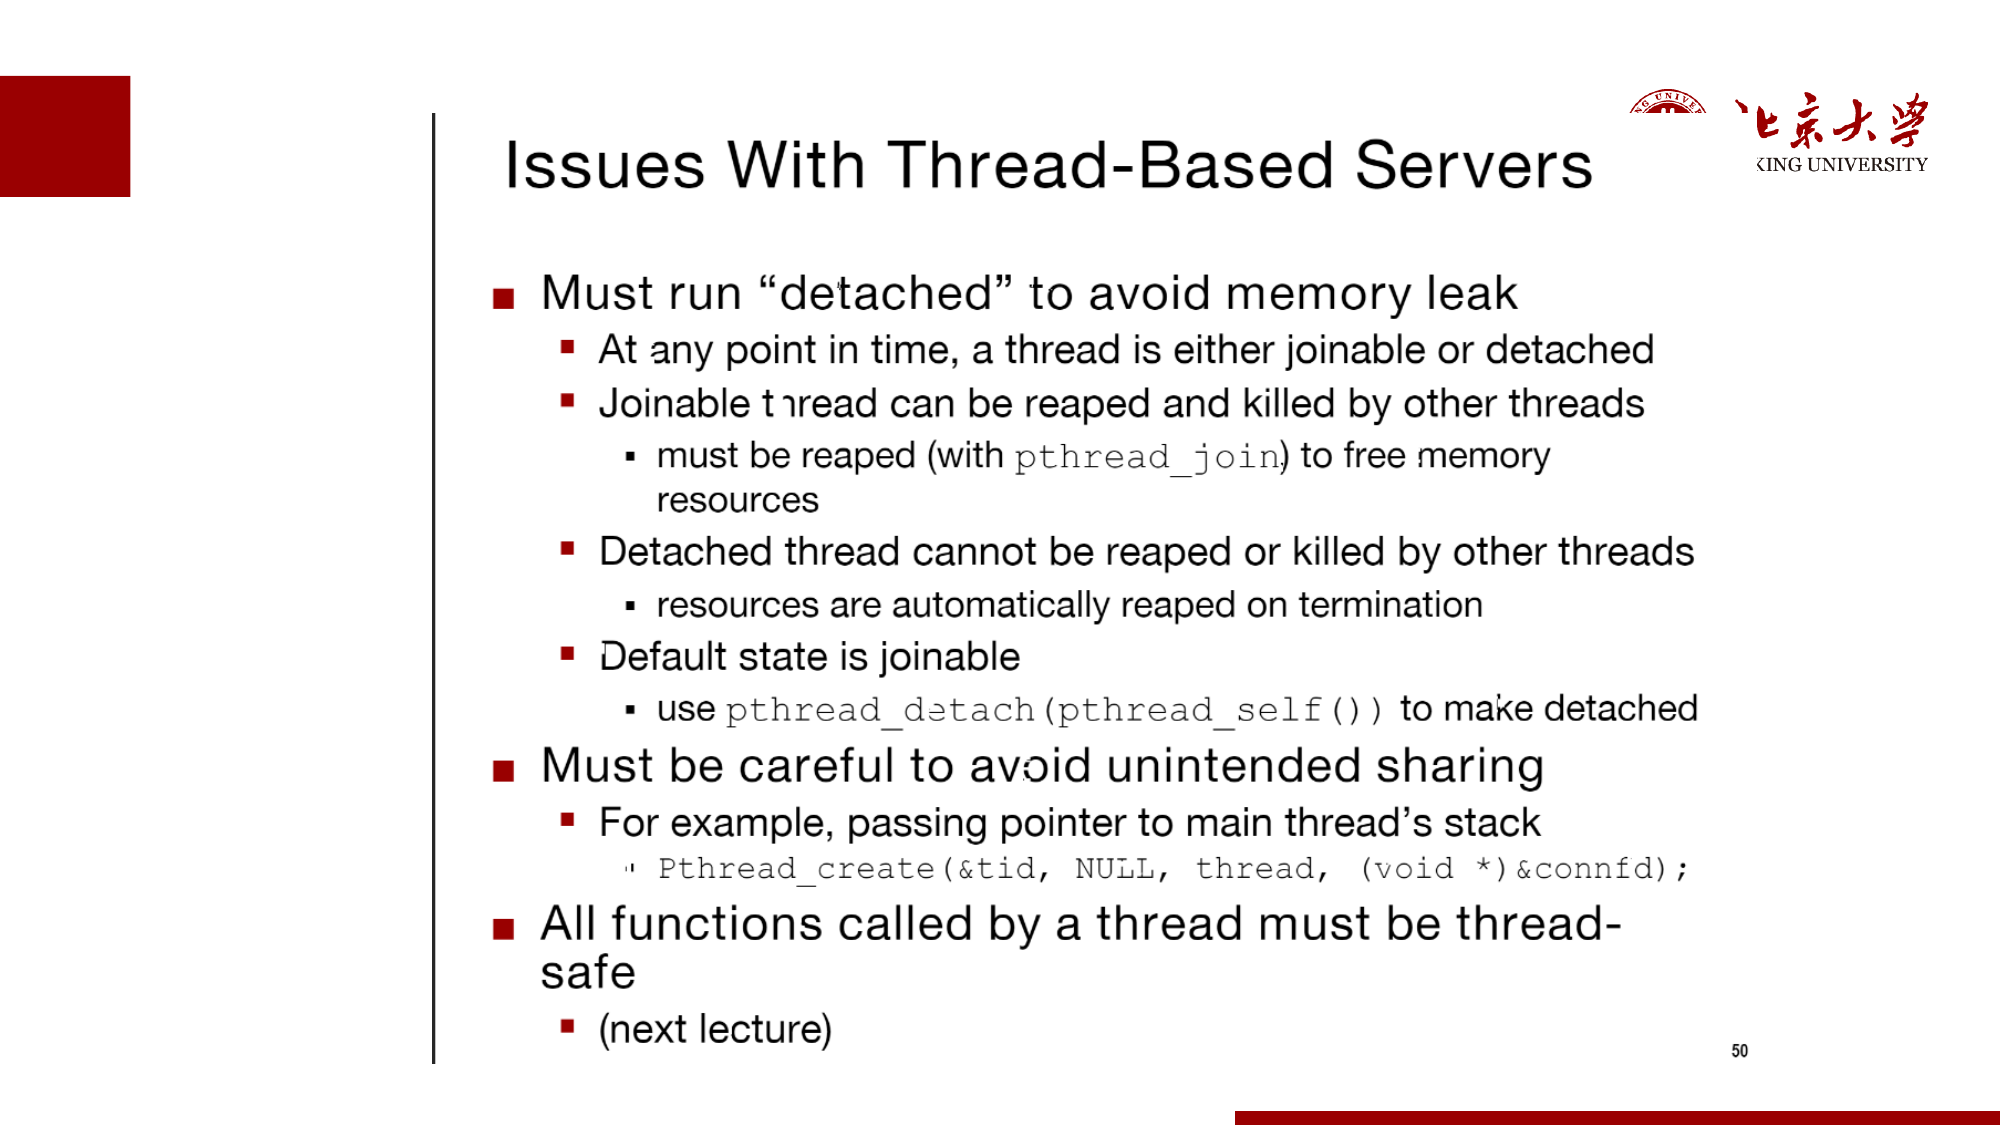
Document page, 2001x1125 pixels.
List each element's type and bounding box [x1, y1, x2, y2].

picture [432, 89, 1928, 1064]
text_box [157, 55, 995, 214]
text_box [1235, 1111, 2000, 1125]
text_box [0, 75, 131, 197]
